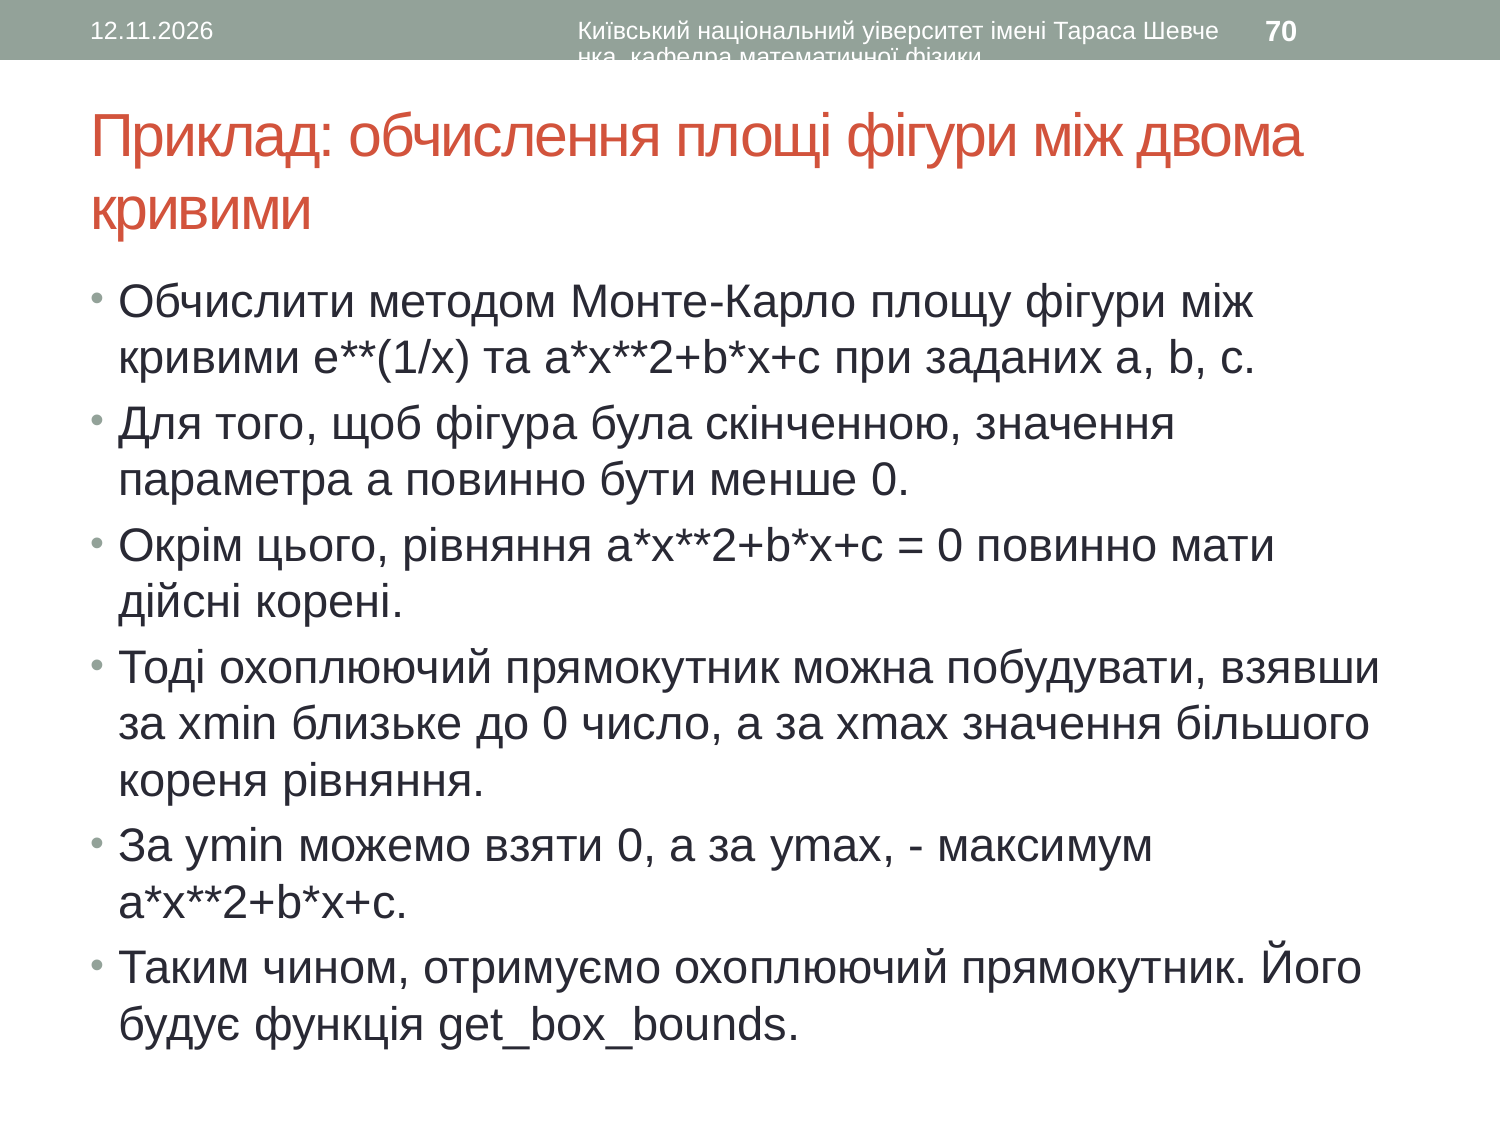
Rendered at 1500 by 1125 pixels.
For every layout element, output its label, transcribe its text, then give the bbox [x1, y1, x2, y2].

footer Київський національний уіверситет імені Тараса Шевченка, кафедра математичної фізики [562, 3, 1238, 57]
title Приклад: обчислення площі фігури між двома кривими [75, 87, 1425, 250]
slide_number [75, 3, 550, 57]
list Обчислити методом Монте-Карло площу фігури між кривими e**(1/x) та a*x**2+b*x+c при заданих a, b, c. Для того, щоб фігура була скінченною, значення параметра a повинно бути менше 0. Окрім цього, рівняння a*x**2+b*x+c = 0 повинно мати дійсні корені. Тоді охоплюючий прямокутник можна побудувати, взявши за xmin близьке до 0 число, а за xmax значення більшого кореня рівняння. За ymin можемо взяти 0, а за ymax, - максимум a*x**2+b*x+c. Таким чином, отримуємо охоплюючий прямокутник. Його будує функція get_box_bounds. [75, 262, 1425, 1063]
slide_number 70 [1250, 3, 1425, 57]
